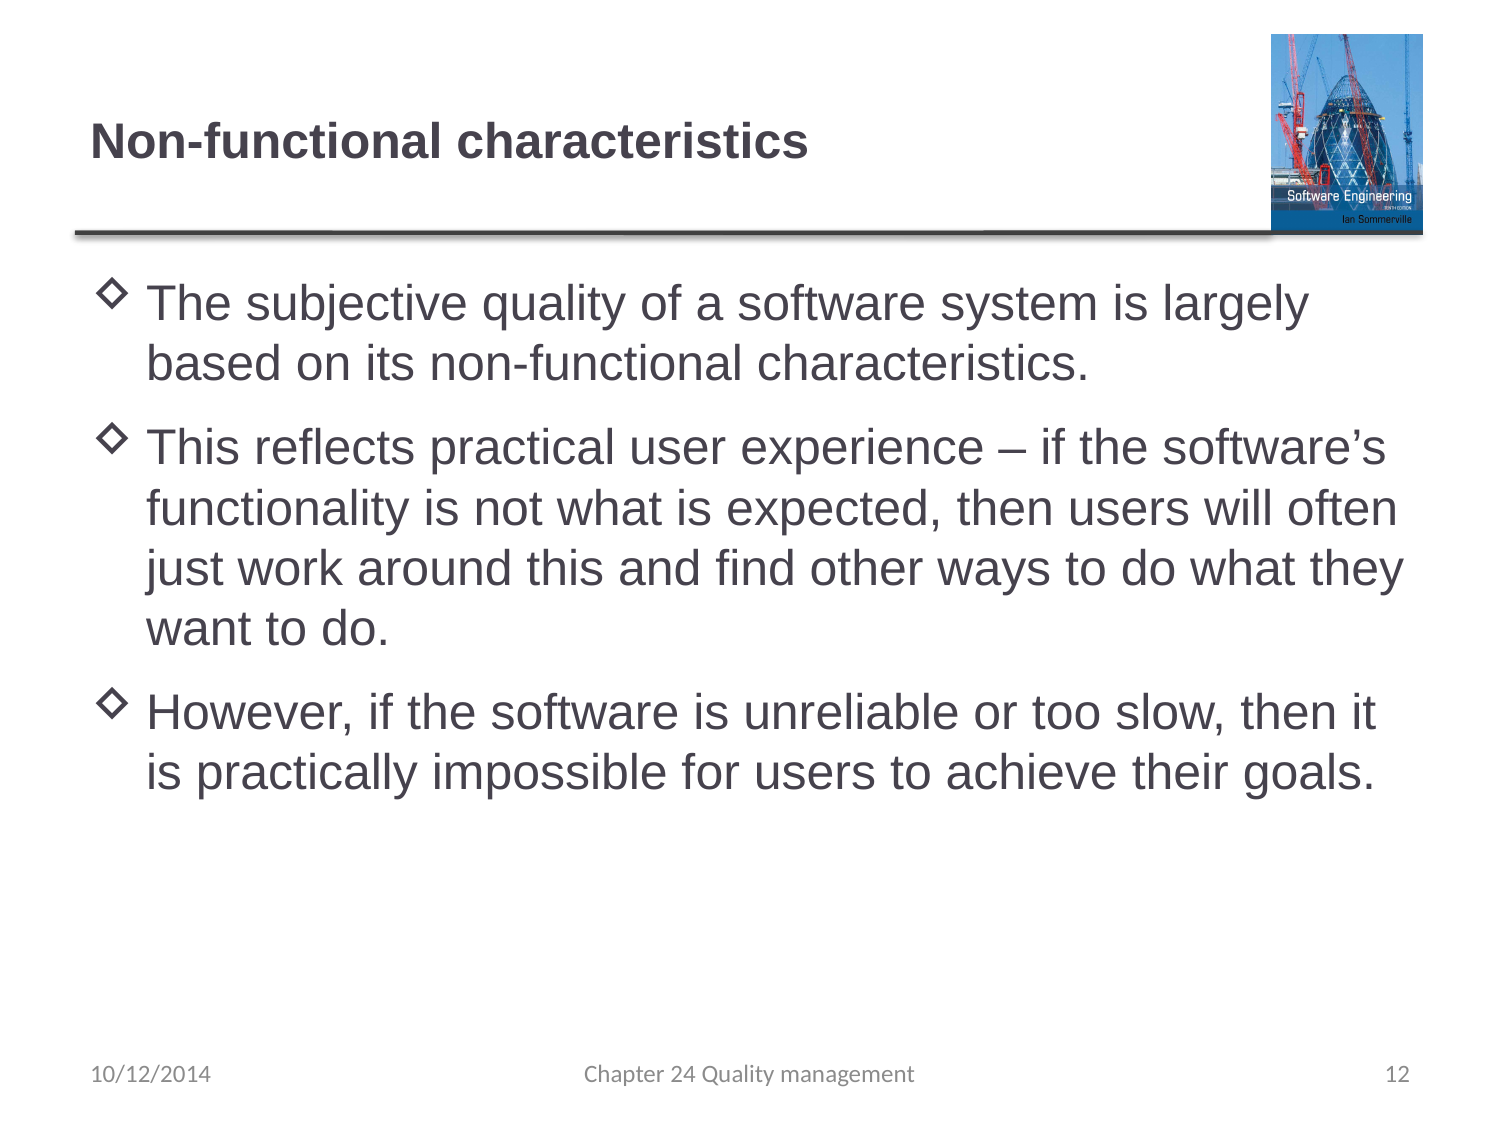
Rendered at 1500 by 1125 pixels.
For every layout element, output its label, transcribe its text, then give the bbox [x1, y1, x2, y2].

list The subjective quality of a software system is largely based on its non-functional characteristics. This reflects practical user experience – if the software’s functionality is not what is expected, then users will often just work around this and find other ways to do what they want to do. However, if the software is unreliable or too slow, then it is practically impossible for users to achieve their goals. [75, 262, 1425, 1005]
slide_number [75, 1042, 425, 1103]
footer Chapter 24 Quality management [512, 1042, 988, 1103]
slide_number 12 [1074, 1042, 1425, 1103]
picture [1271, 34, 1423, 230]
title Non-functional characteristics [74, 44, 1272, 233]
